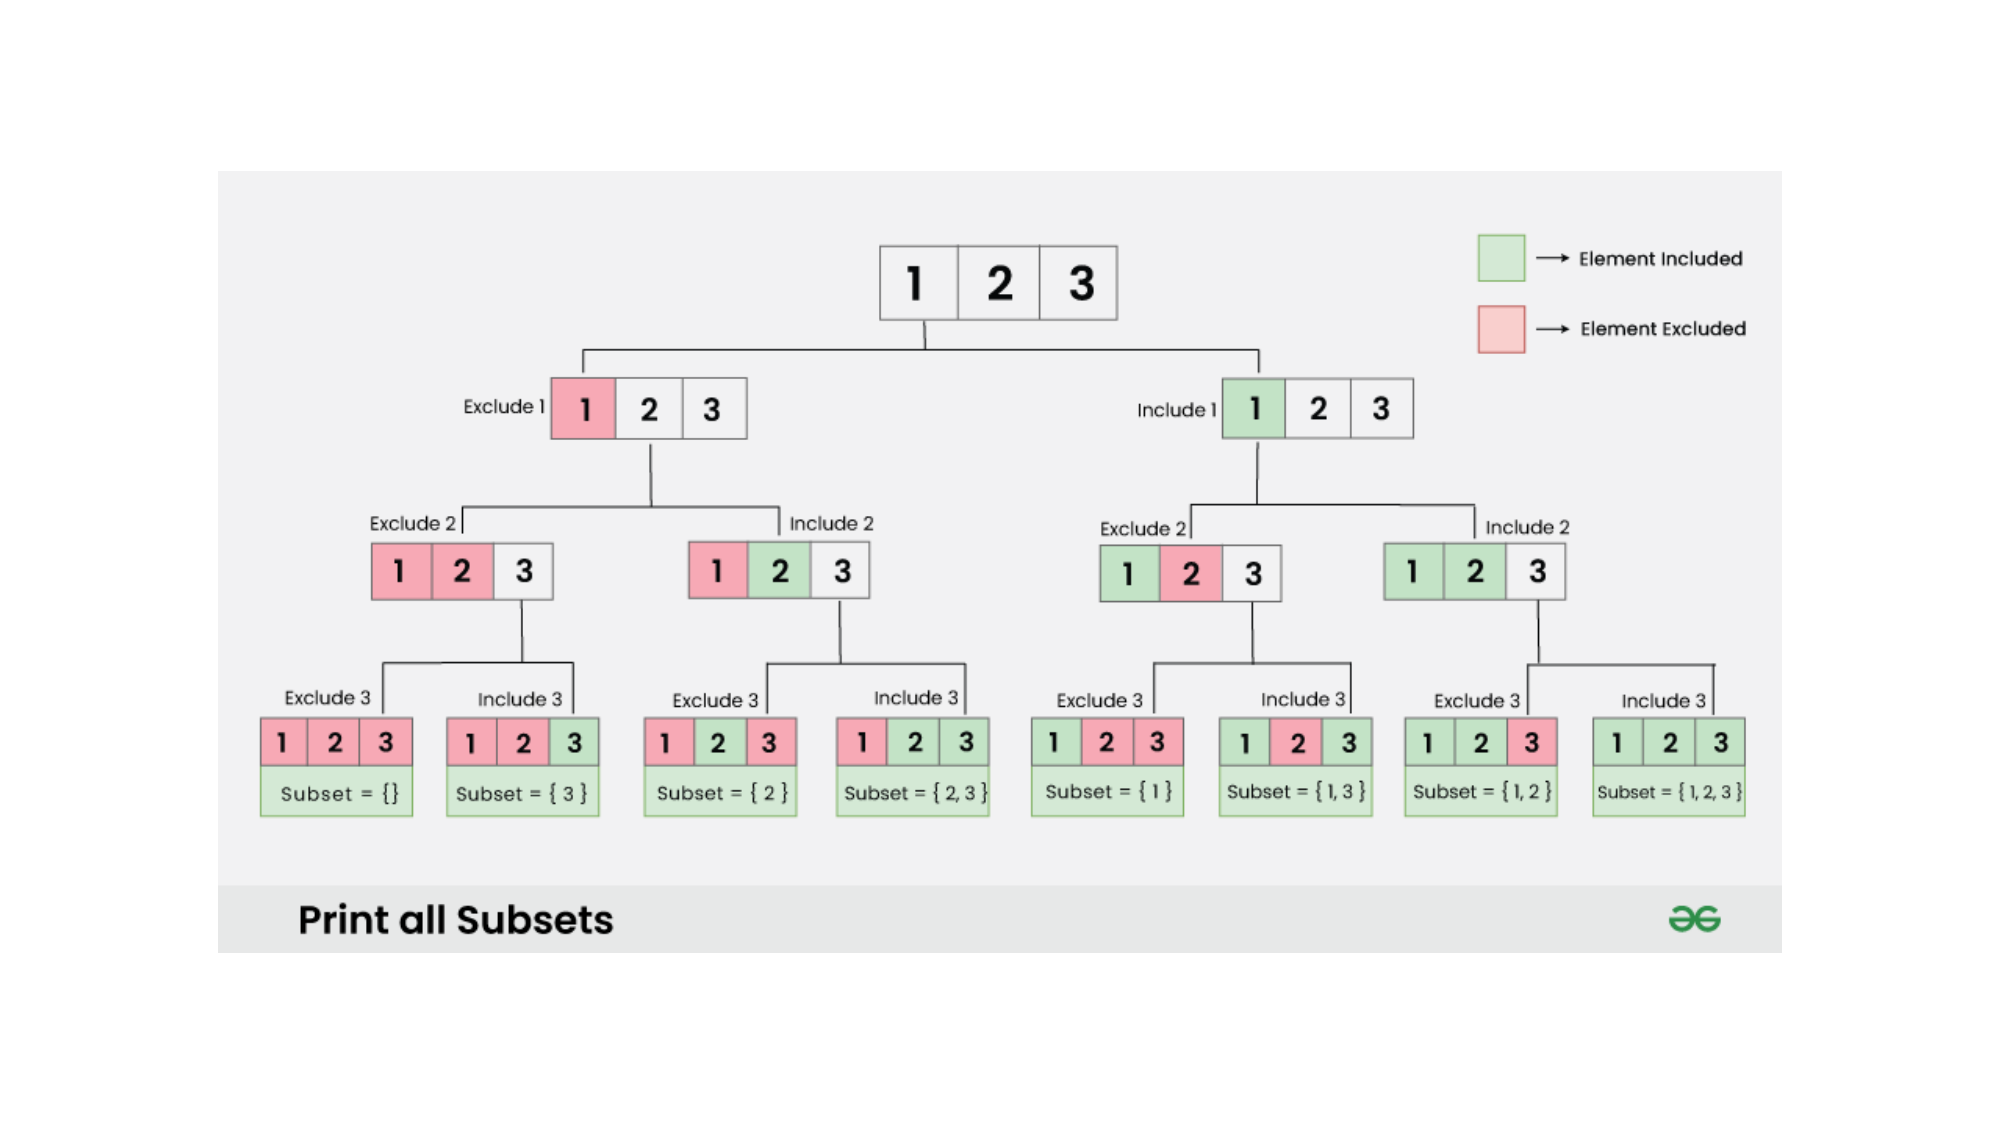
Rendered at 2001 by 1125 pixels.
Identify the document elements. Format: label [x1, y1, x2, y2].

picture [218, 171, 1782, 954]
